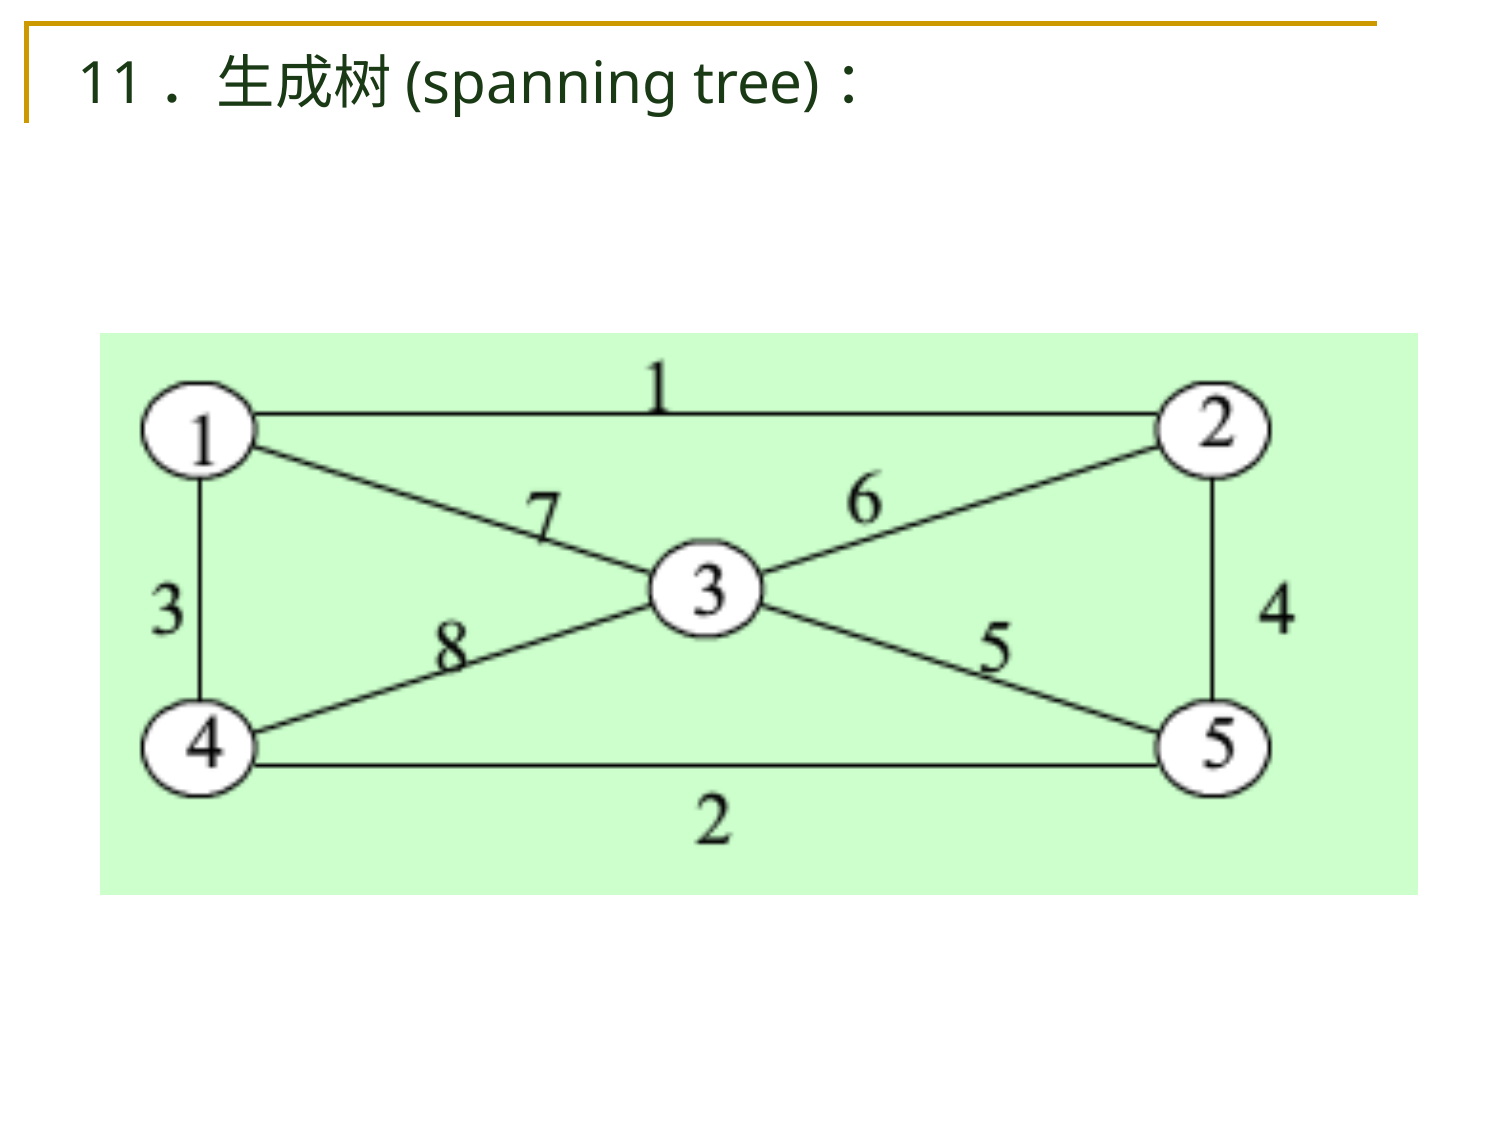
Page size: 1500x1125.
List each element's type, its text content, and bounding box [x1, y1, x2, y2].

text_box 11．生成树(spanning tree)： [63, 38, 1252, 123]
picture [99, 333, 1418, 896]
